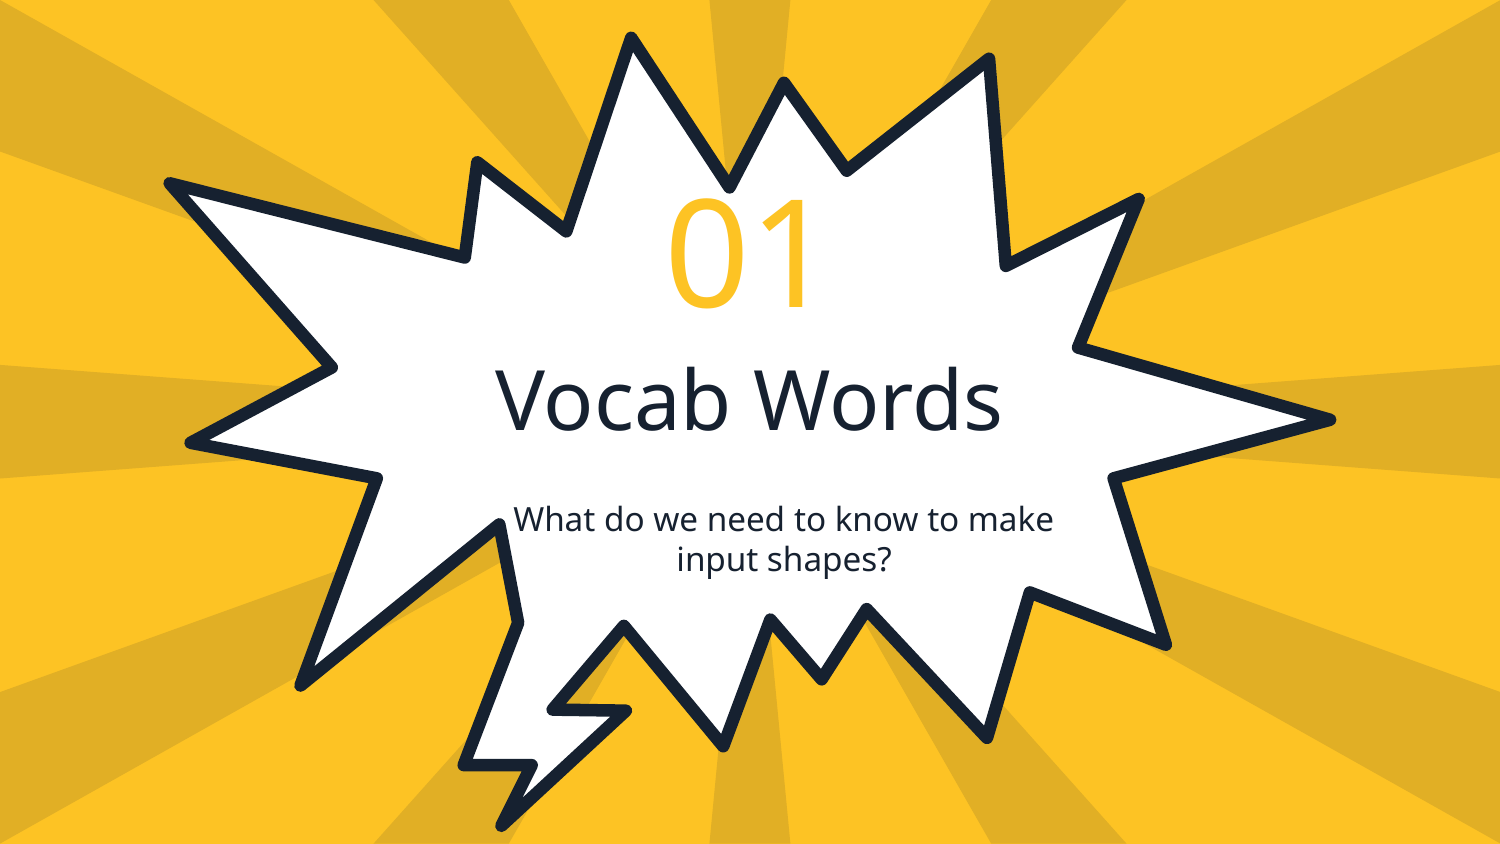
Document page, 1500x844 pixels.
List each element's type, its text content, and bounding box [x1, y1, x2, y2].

title 01 [571, 164, 929, 353]
subtitle What do we need to know to make input shapes? [495, 483, 1073, 582]
title Vocab Words [443, 327, 1057, 466]
text_box [169, 58, 1331, 826]
text_box [588, 37, 715, 164]
